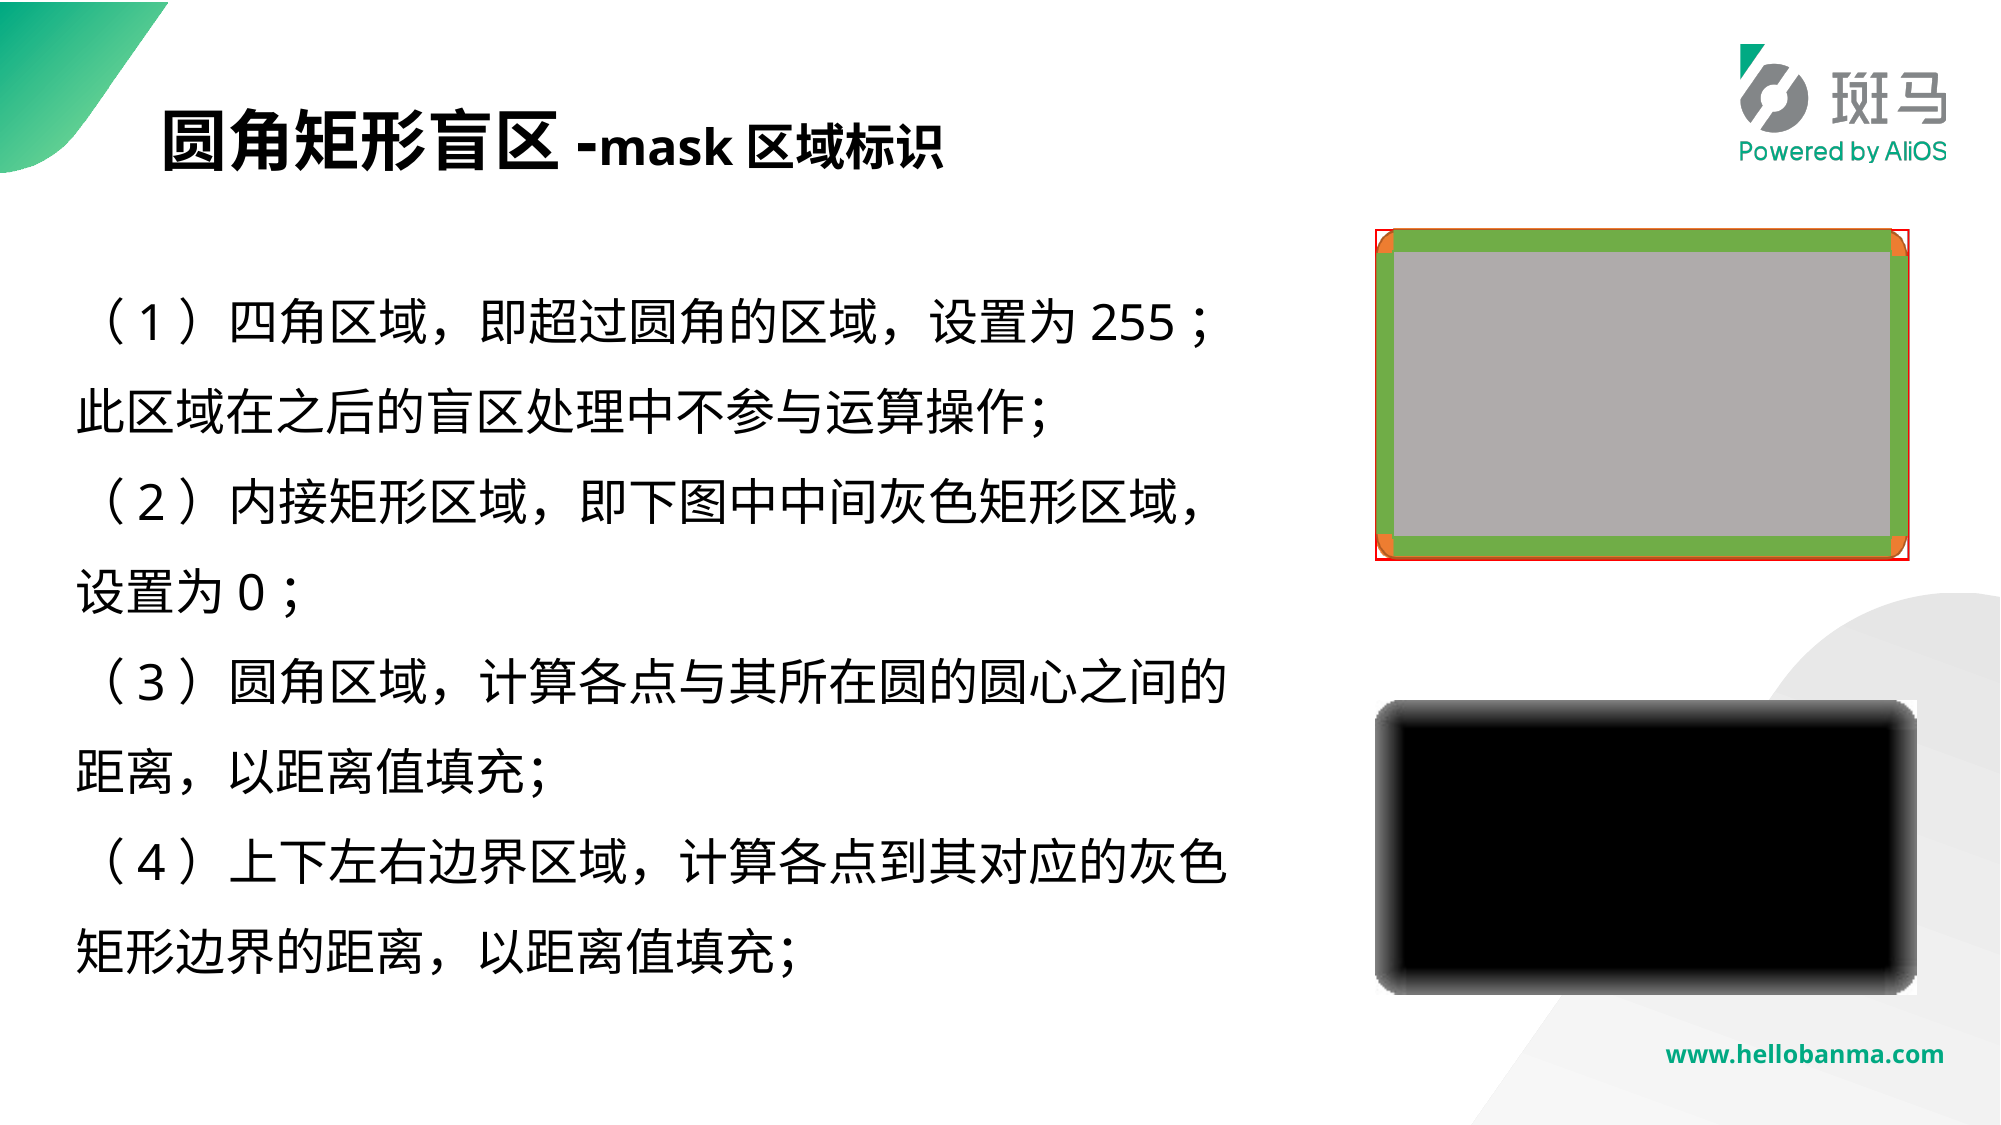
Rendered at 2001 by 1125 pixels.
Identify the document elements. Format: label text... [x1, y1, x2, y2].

title 圆角矩形盲区-mask区域标识 [145, 84, 1354, 204]
text_box （1）四角区域，即超过圆角的区域，设置为255；此区域在之后的盲区处理中不参与运算操作； （2）内接矩形区域，即下图中中间灰色矩形区域，设置为0； （3）圆角区域，计算各点与其所在圆的圆心之间的距离，以距离值填充； （4）上下左右边界区域，计算各点到其对应的灰色矩形边界的距离，以距离值填充； [60, 252, 1282, 988]
picture [1375, 222, 1917, 563]
picture [1375, 700, 1917, 995]
